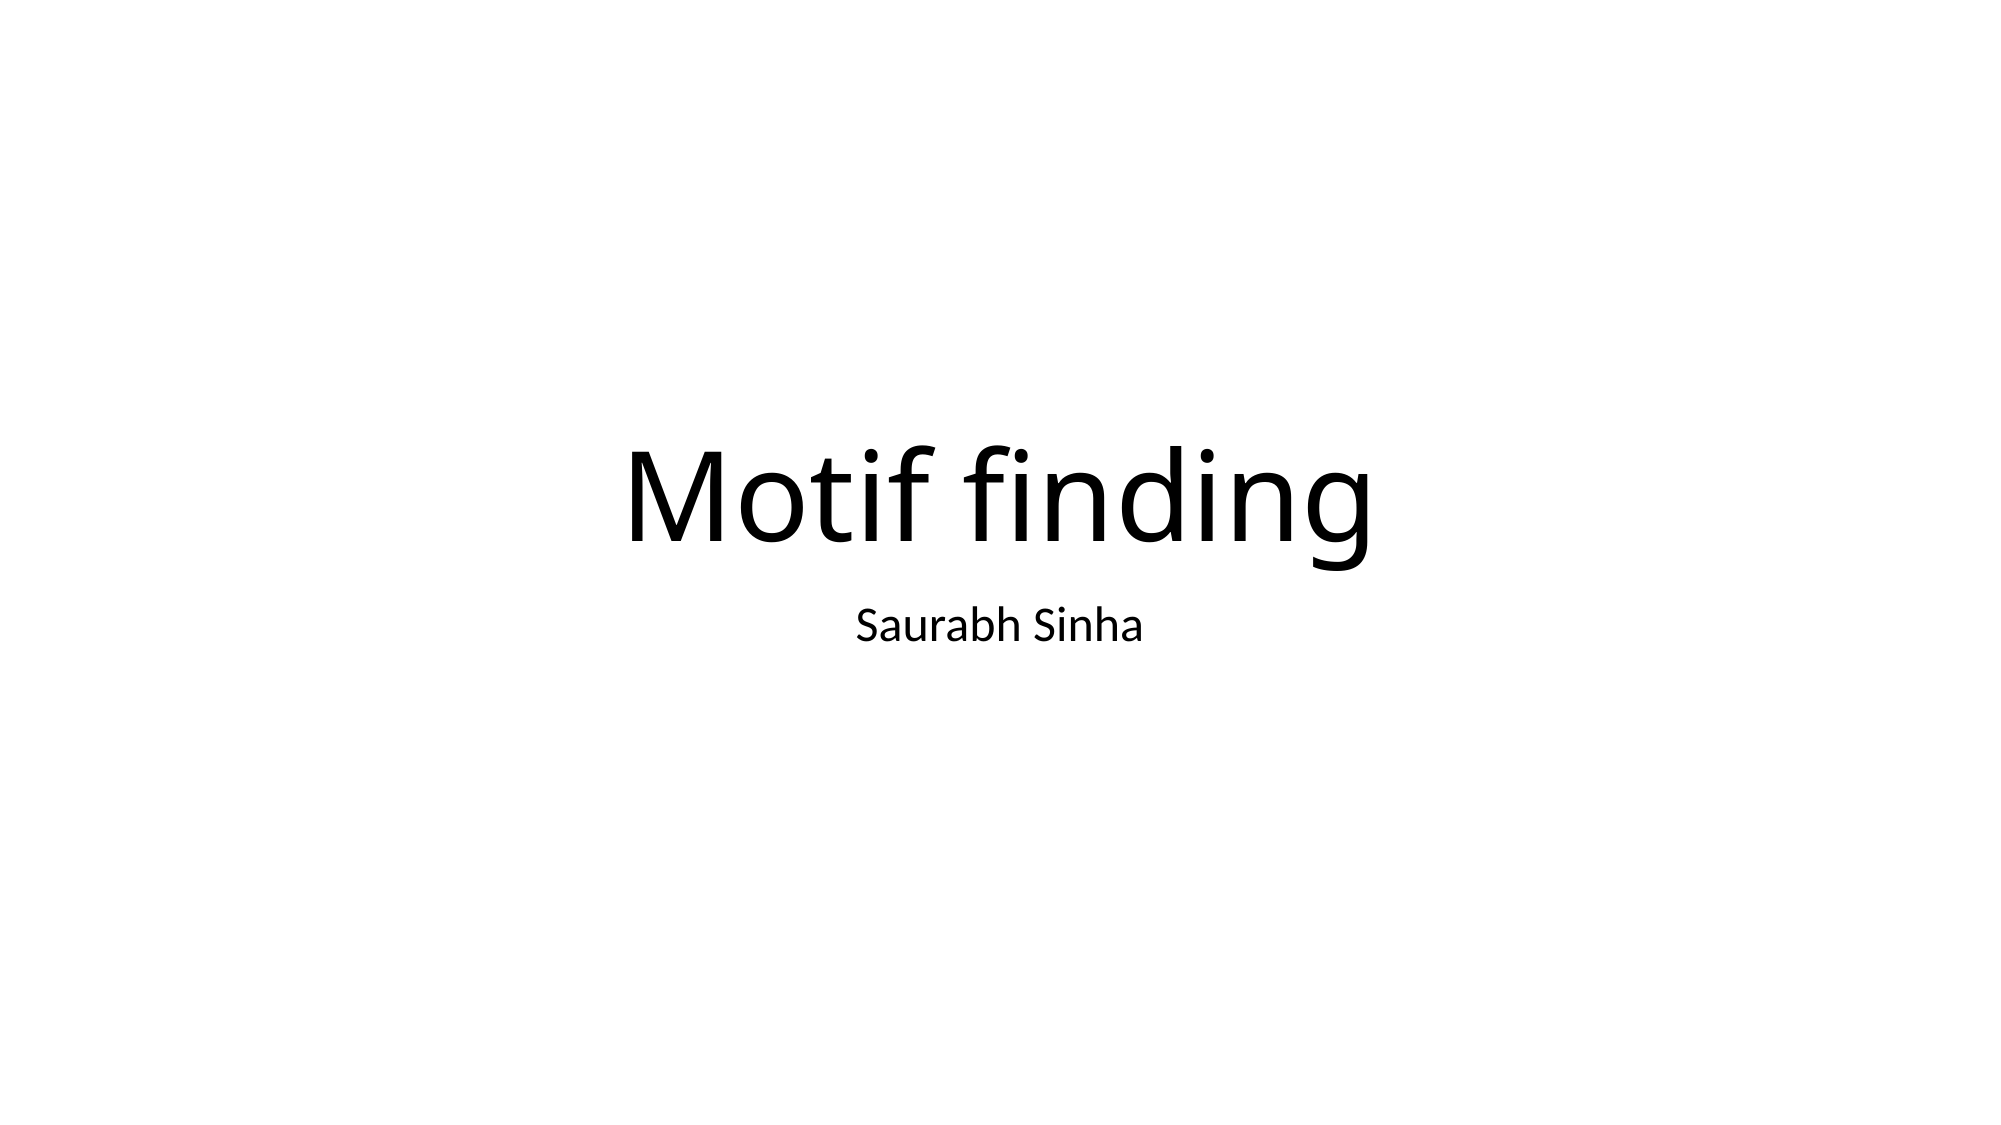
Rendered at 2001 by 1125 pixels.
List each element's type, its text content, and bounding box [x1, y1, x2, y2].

subtitle Saurabh Sinha [249, 590, 1750, 863]
title Motif finding [249, 184, 1750, 576]
